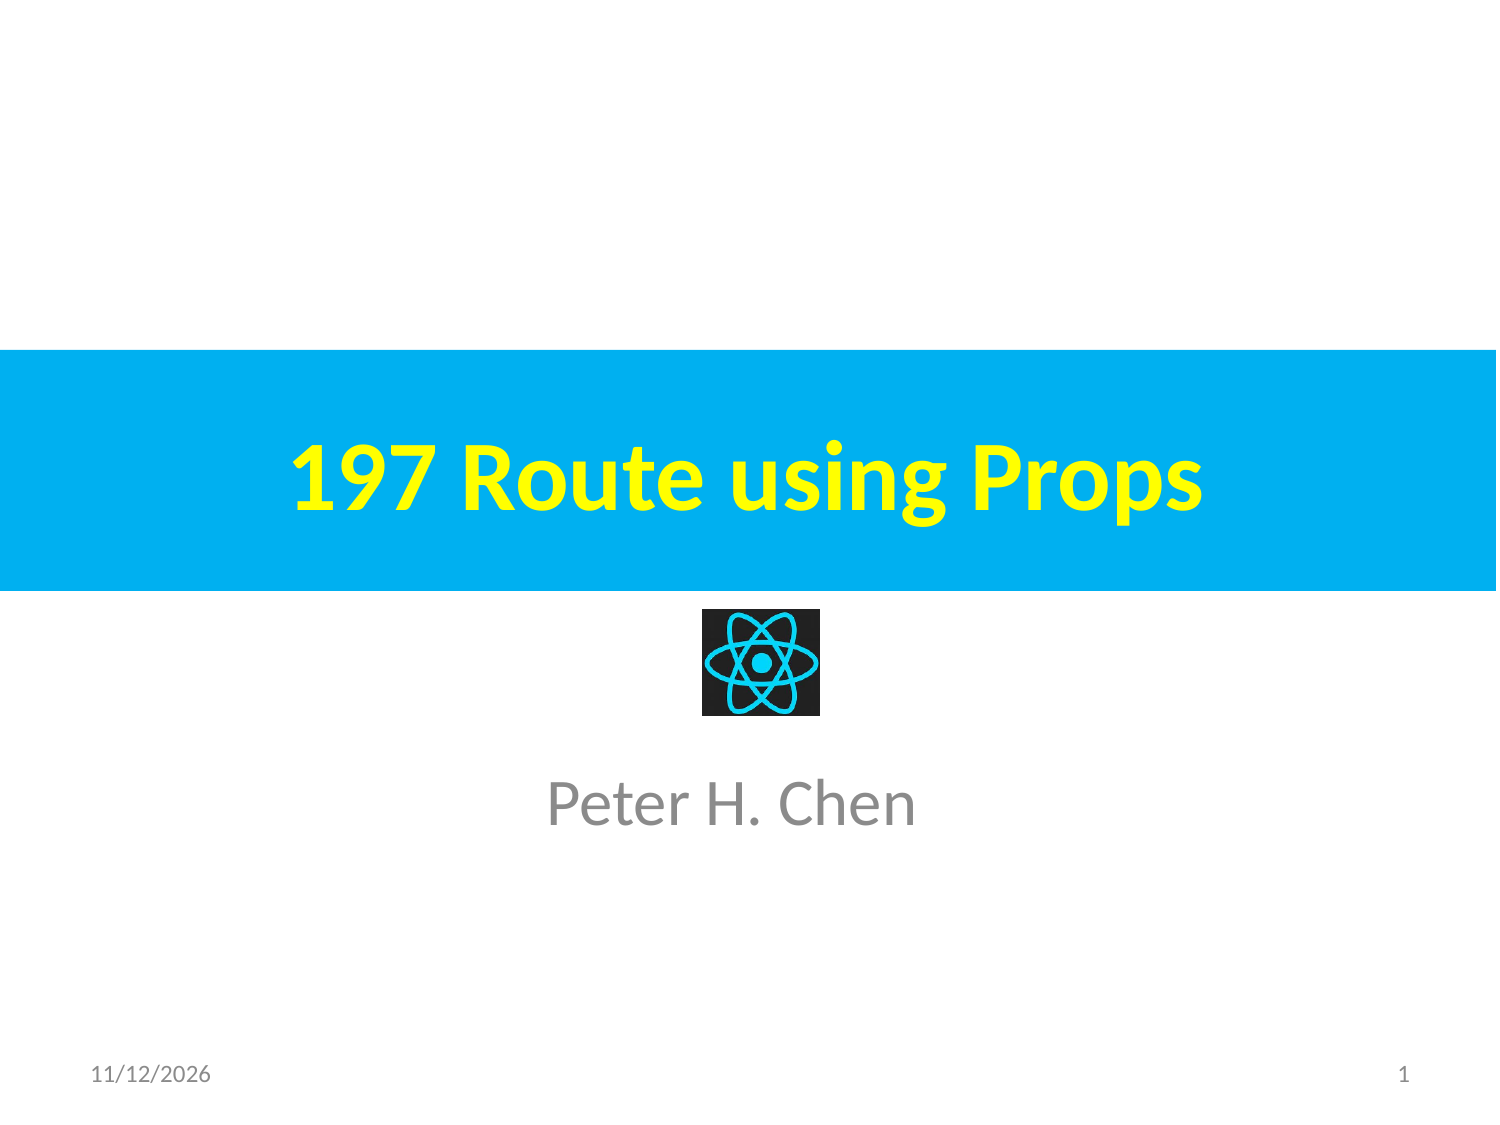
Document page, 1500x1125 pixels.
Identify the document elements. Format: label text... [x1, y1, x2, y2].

slide_number 1 [1074, 1042, 1425, 1103]
picture [702, 609, 821, 716]
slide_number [75, 1042, 425, 1103]
subtitle Peter H. Chen [206, 751, 1257, 866]
title 197 Route using Props [0, 349, 1496, 591]
